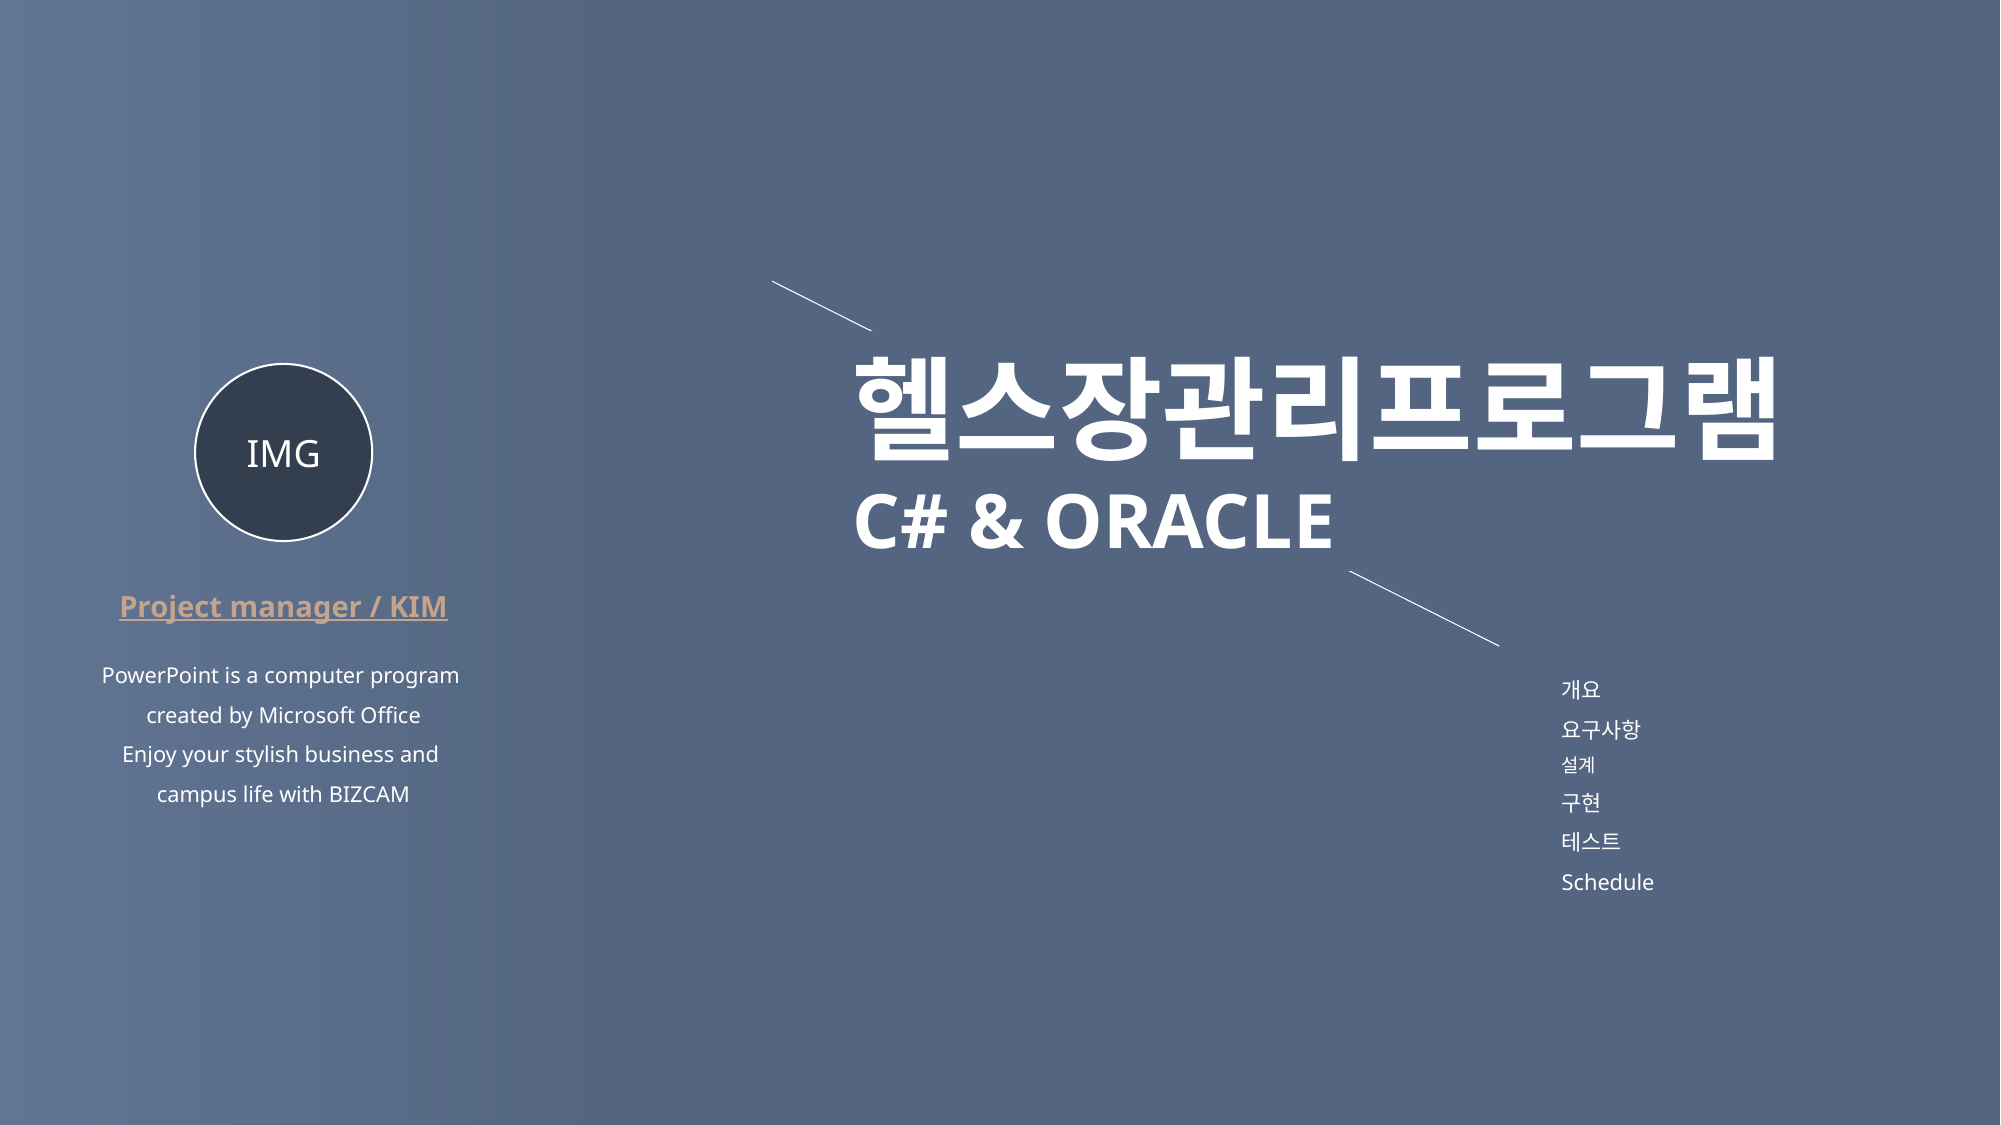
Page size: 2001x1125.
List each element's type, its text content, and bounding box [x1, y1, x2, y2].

text_box IMG [194, 362, 374, 543]
text_box Project manager / KIM PowerPoint is a computer program created by Microsoft Office Enjoy your stylish business and campus life with BIZCAM [59, 563, 509, 814]
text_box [771, 281, 1500, 647]
text_box 개요 요구사항 설계 구현 테스트 Schedule [1546, 656, 1948, 902]
text_box 헬스장관리프로그램 C# & ORACLE [1500, 331, 1899, 571]
